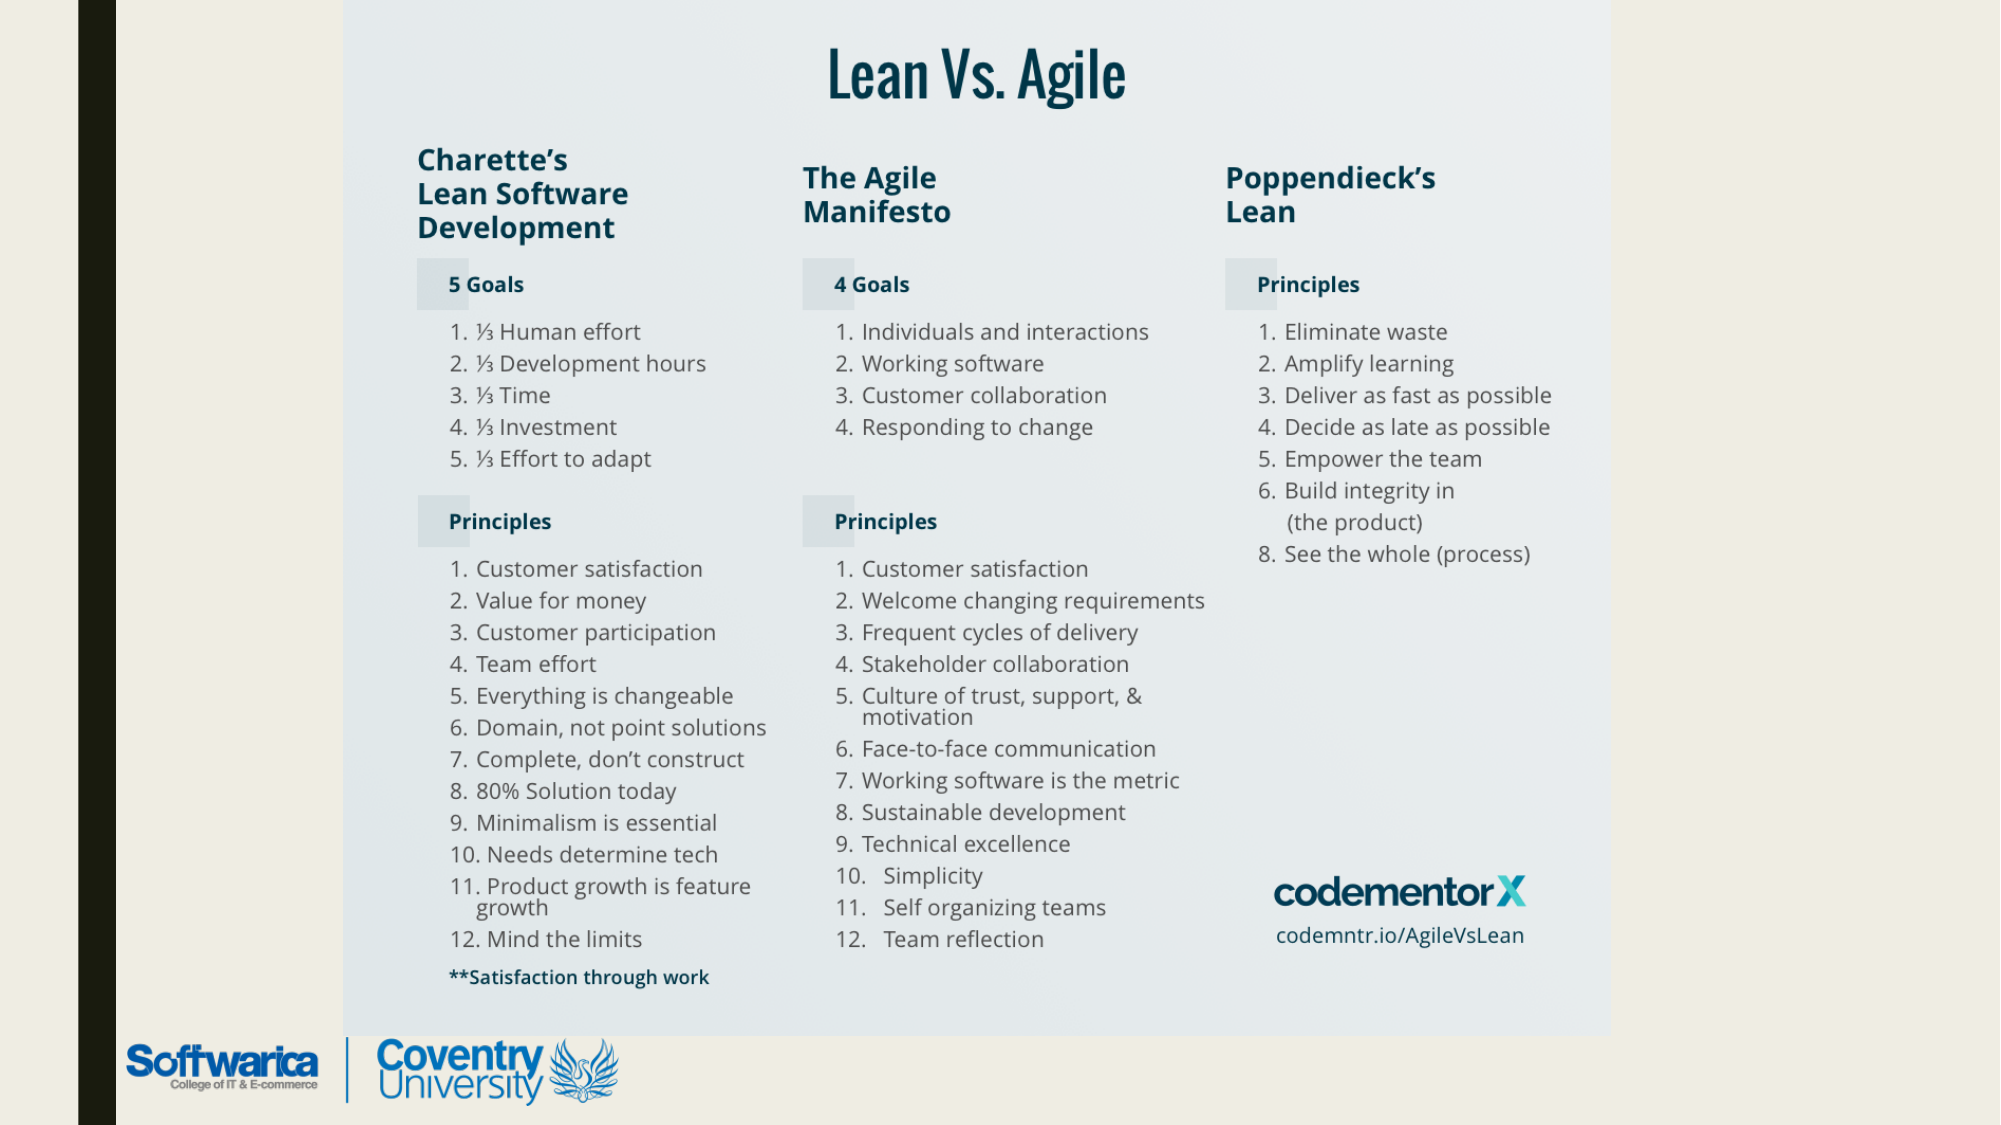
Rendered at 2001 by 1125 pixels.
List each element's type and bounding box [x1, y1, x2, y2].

picture [126, 0, 1611, 1106]
